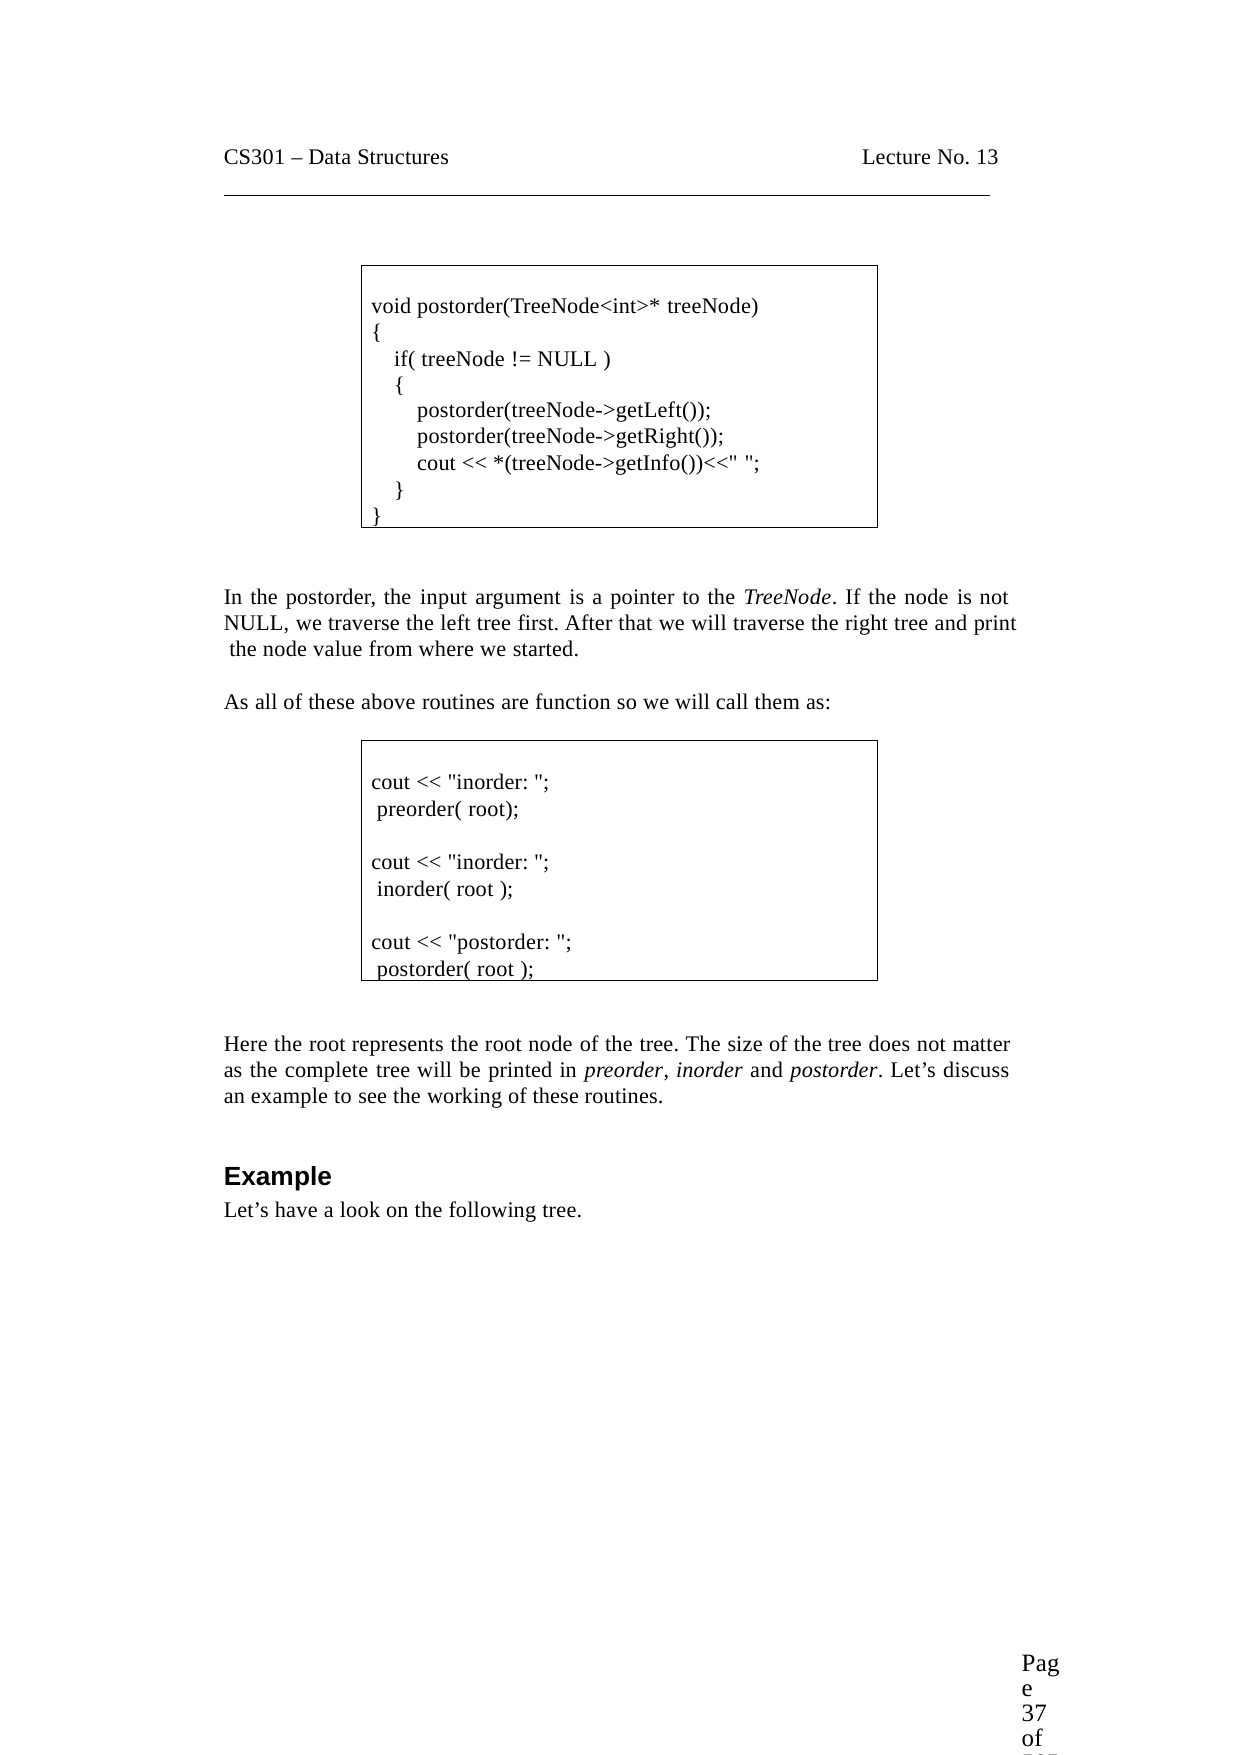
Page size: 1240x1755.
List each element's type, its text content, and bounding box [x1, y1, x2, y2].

text_box Lecture No. 13 [860, 142, 1003, 170]
text_box void postorder(TreeNode<int>* treeNode) { if( treeNode != NULL ) { postorder(treeNode->getLeft()); postorder(treeNode->getRight()); cout << *(treeNode->getInfo())<<" "; } } [361, 265, 878, 528]
slide_number Page 37 of 505 [1019, 1651, 1065, 1755]
text_box cout << "inorder: "; preorder( root); cout << "inorder: "; inorder( root ); cout << "postorder: "; postorder( root ); [361, 740, 878, 981]
text_box Here the root represents the root node of the tree. The size of the tree does not matter as the complete tree will be printed in preorder, inorder and postorder. Let’s discuss an example to see the working of these routines. Example Let’s have a look on the following tree. [221, 1030, 1018, 1223]
text_box CS301 – Data Structures [221, 142, 453, 170]
text_box In the postorder, the input argument is a pointer to the TreeNode. If the node is not NULL, we traverse the left tree first. After that we will traverse the right tree and print the node value from where we started. As all of these above routines are function so we will call them as: [221, 582, 1018, 715]
